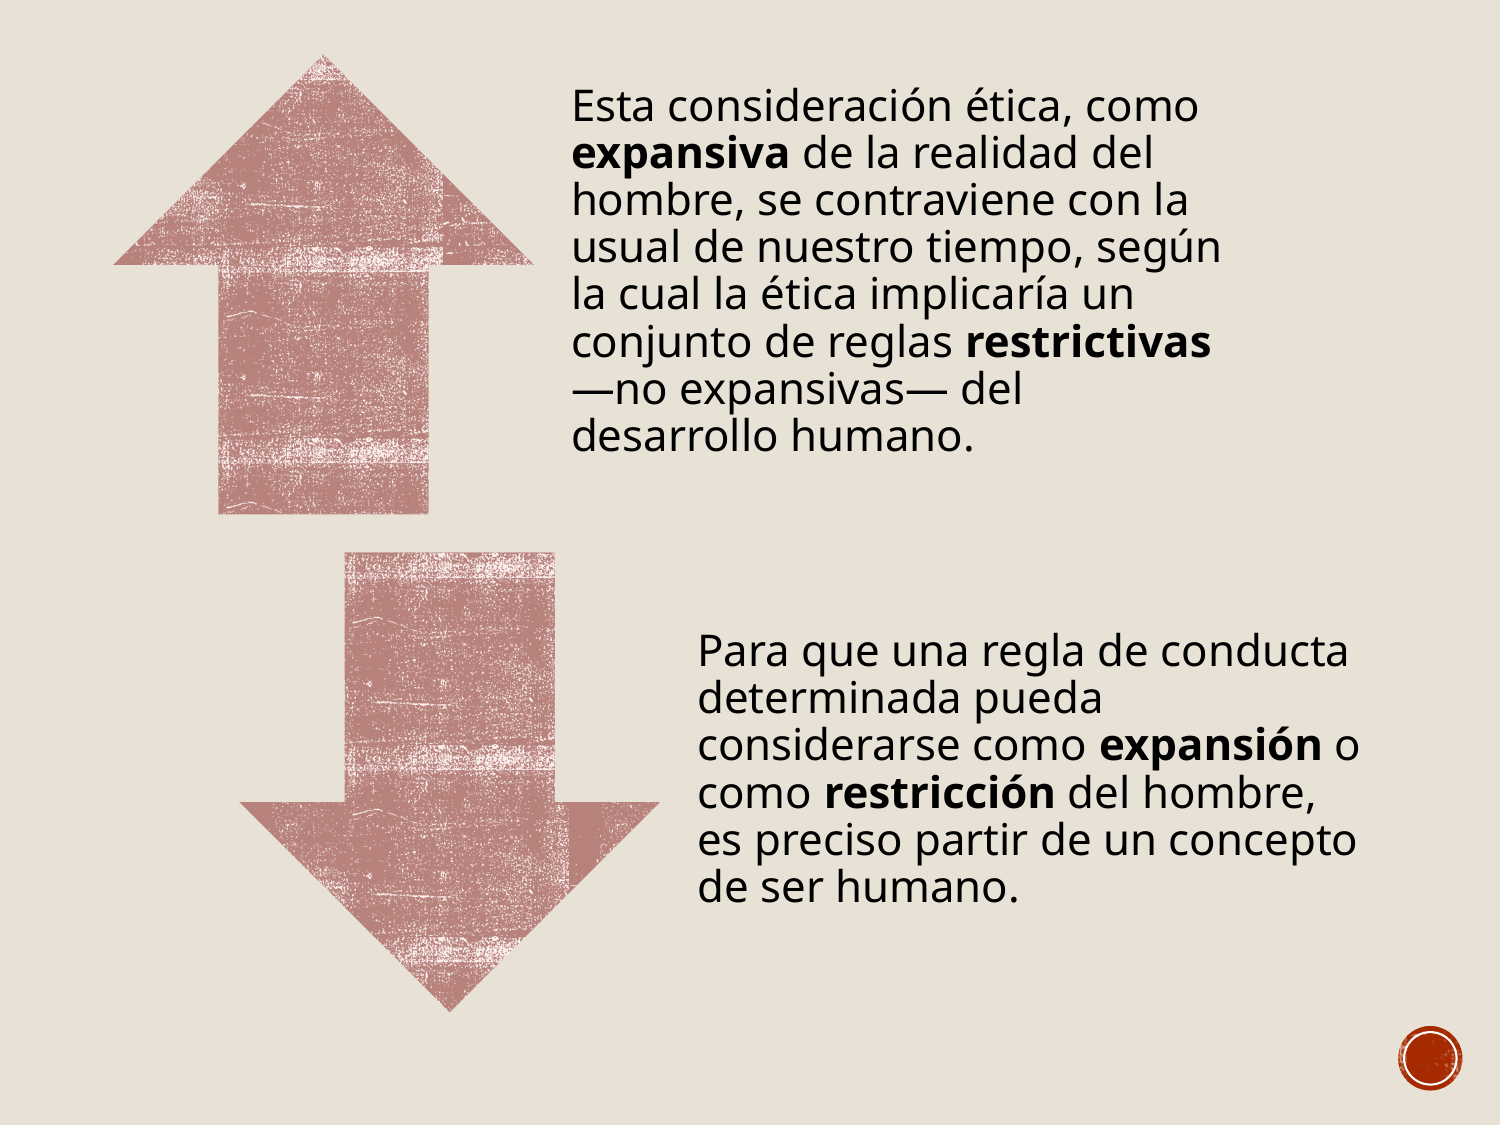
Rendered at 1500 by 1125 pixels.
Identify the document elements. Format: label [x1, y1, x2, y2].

list [116, 58, 1383, 1009]
